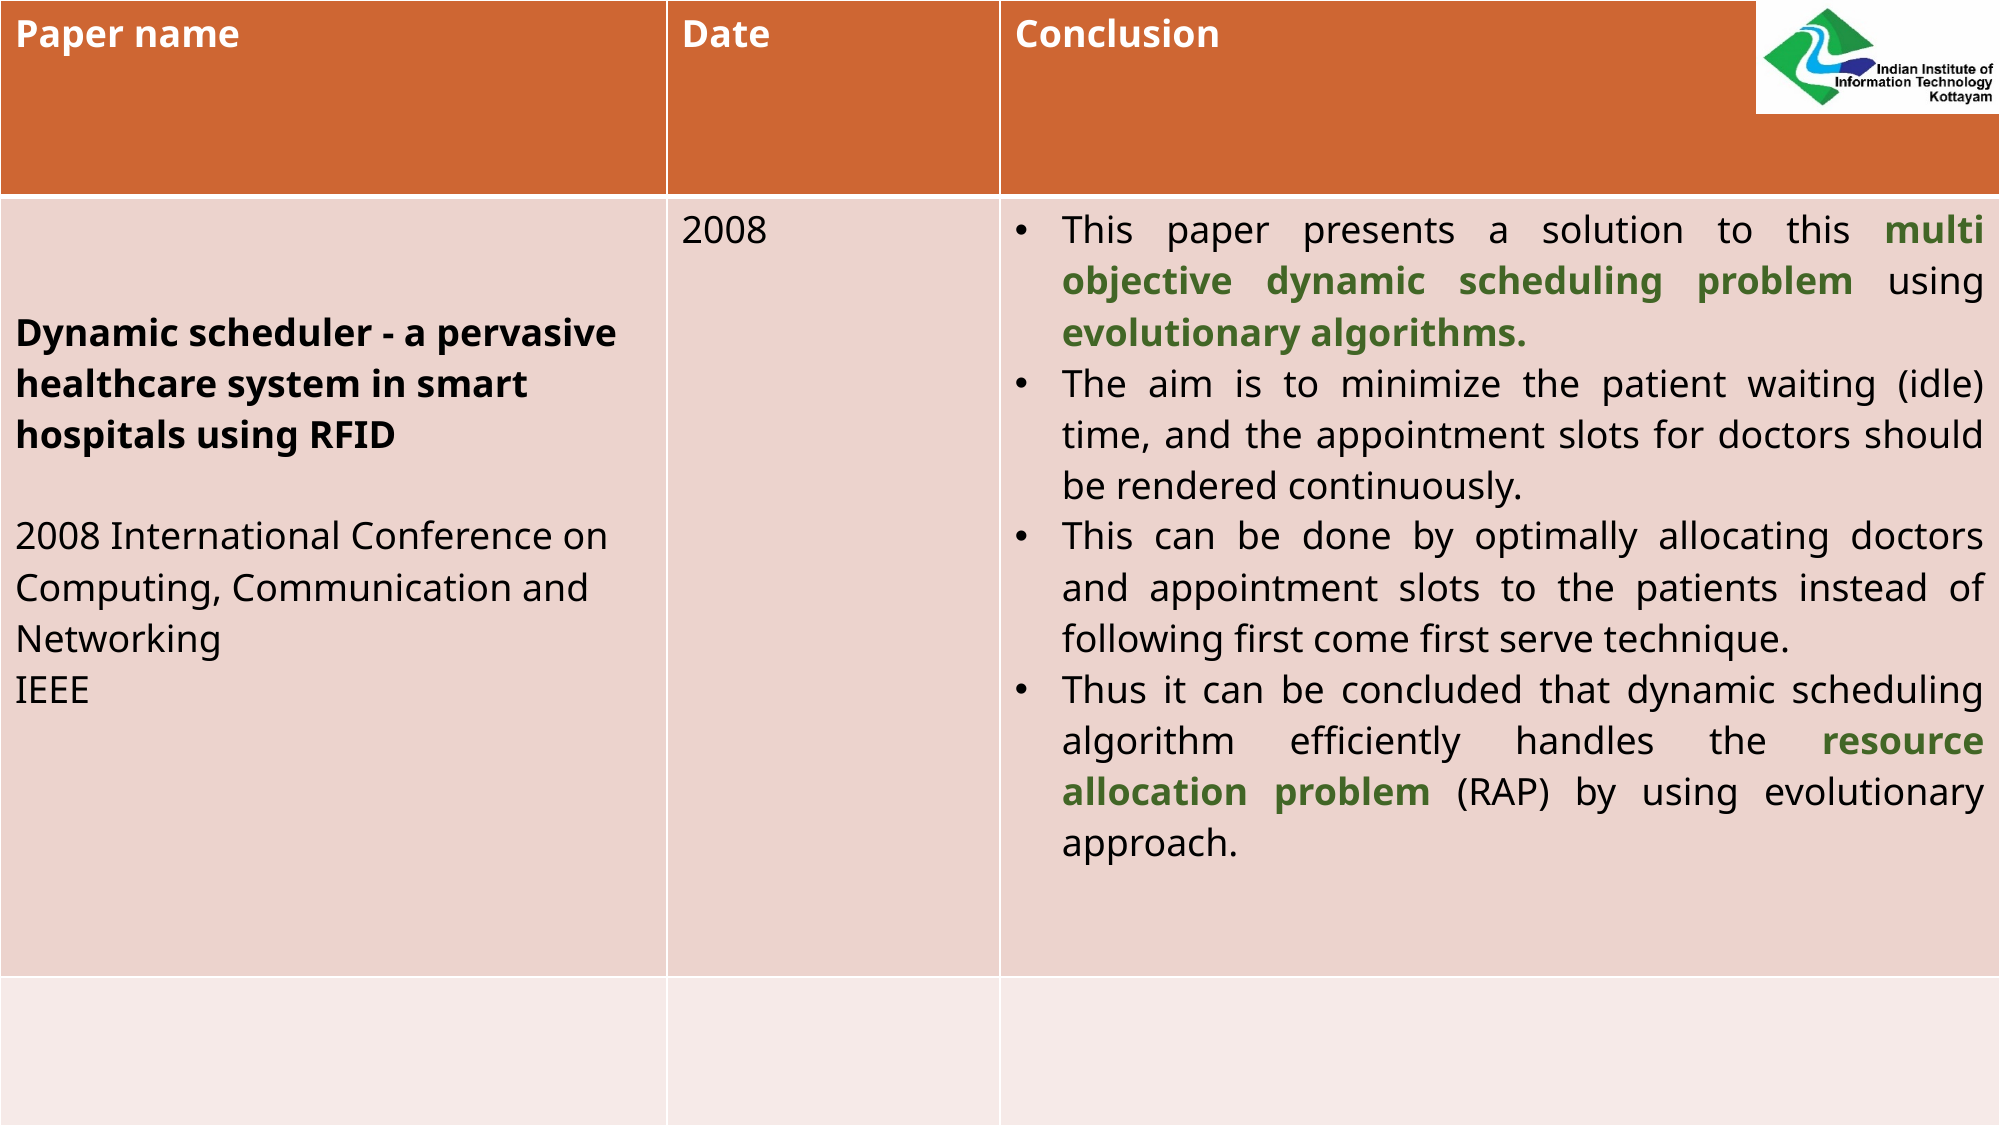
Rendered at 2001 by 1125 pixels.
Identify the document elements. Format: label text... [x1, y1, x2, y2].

table_cell [1001, 978, 1999, 1125]
table_header Conclusion [1001, 1, 1999, 194]
table_cell [1, 978, 666, 1125]
table_cell 2008 [668, 199, 999, 976]
table_cell This paper presents a solution to this multi objective dynamic scheduling problem using evolutionary algorithms. The aim is to minimize the patient waiting (idle) time, and the appointment slots for doctors should be rendered continuously. This can be done by optimally allocating doctors and appointment slots to the patients instead of following first come first serve technique. Thus it can be concluded that dynamic scheduling algorithm efficiently handles the resource allocation problem (RAP) by using evolutionary approach. [1001, 199, 1999, 976]
table_cell [668, 978, 999, 1125]
table_header Paper name [1, 1, 666, 194]
table_header Date [668, 1, 999, 194]
table_cell Dynamic scheduler - a pervasive healthcare system in smart hospitals using RFID 2008 International Conference on Computing, Communication and Networking IEEE [1, 199, 666, 976]
picture [1756, 0, 2000, 114]
